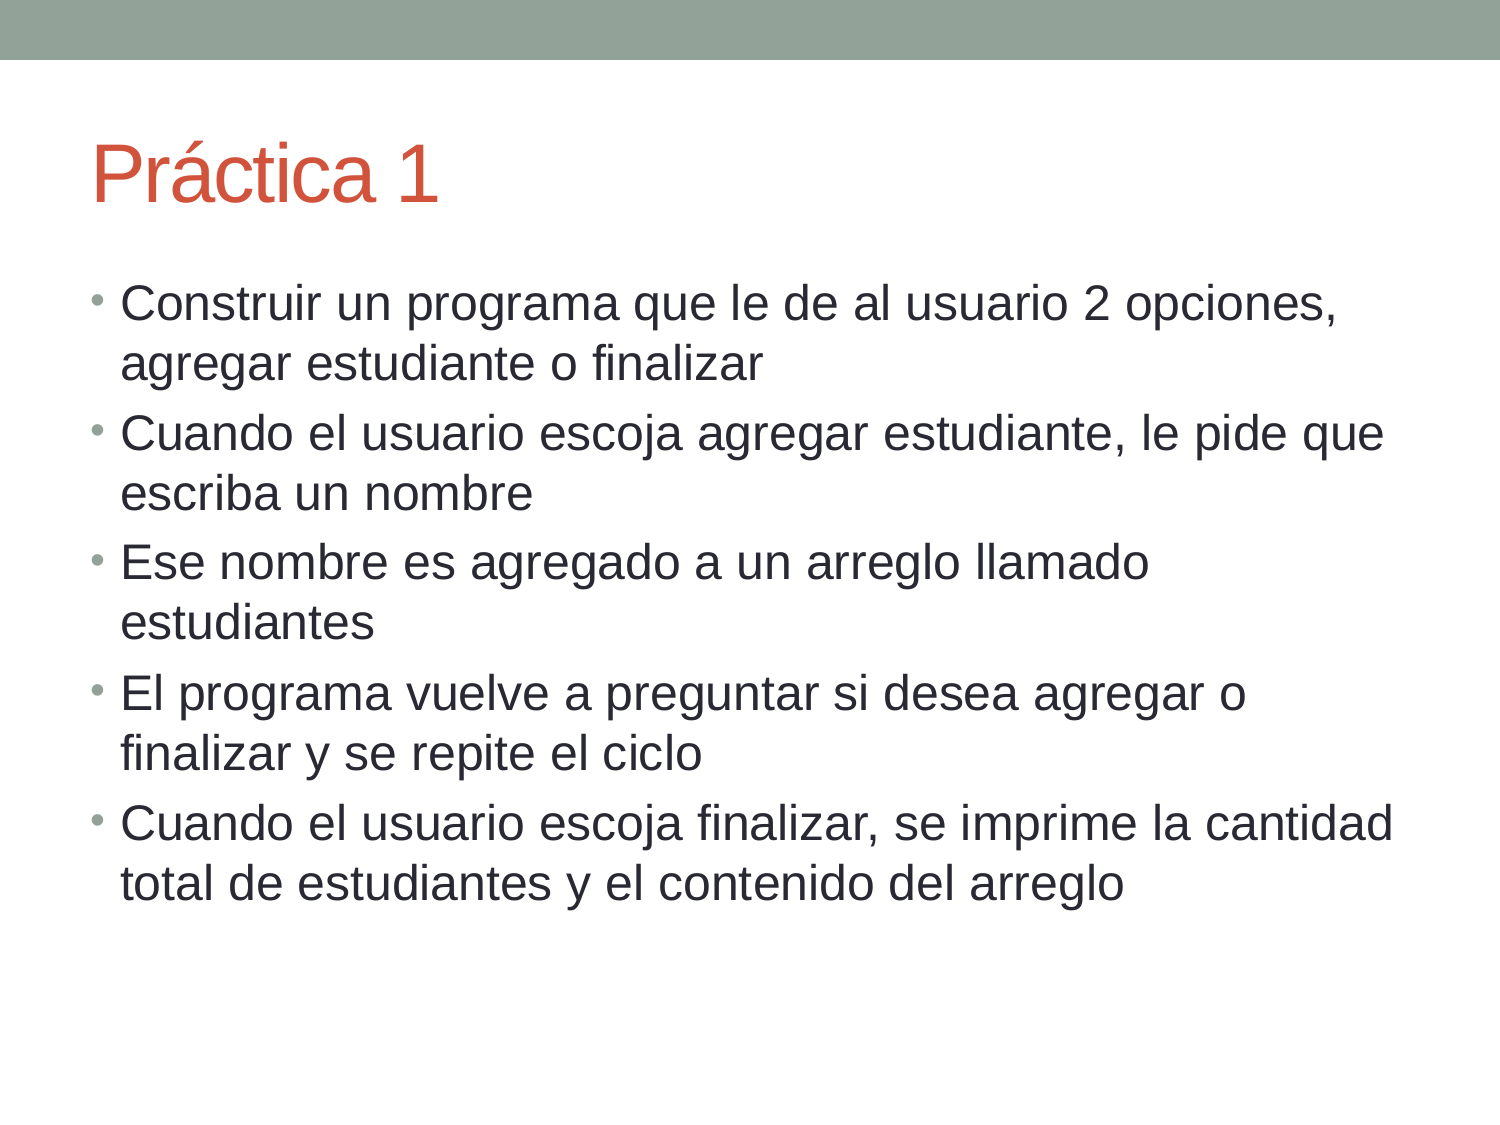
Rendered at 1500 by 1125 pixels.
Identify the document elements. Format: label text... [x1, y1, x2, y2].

list Construir un programa que le de al usuario 2 opciones, agregar estudiante o finalizar Cuando el usuario escoja agregar estudiante, le pide que escriba un nombre Ese nombre es agregado a un arreglo llamado estudiantes El programa vuelve a preguntar si desea agregar o finalizar y se repite el ciclo Cuando el usuario escoja finalizar, se imprime la cantidad total de estudiantes y el contenido del arreglo [75, 262, 1425, 1063]
title Práctica 1 [75, 87, 1425, 250]
